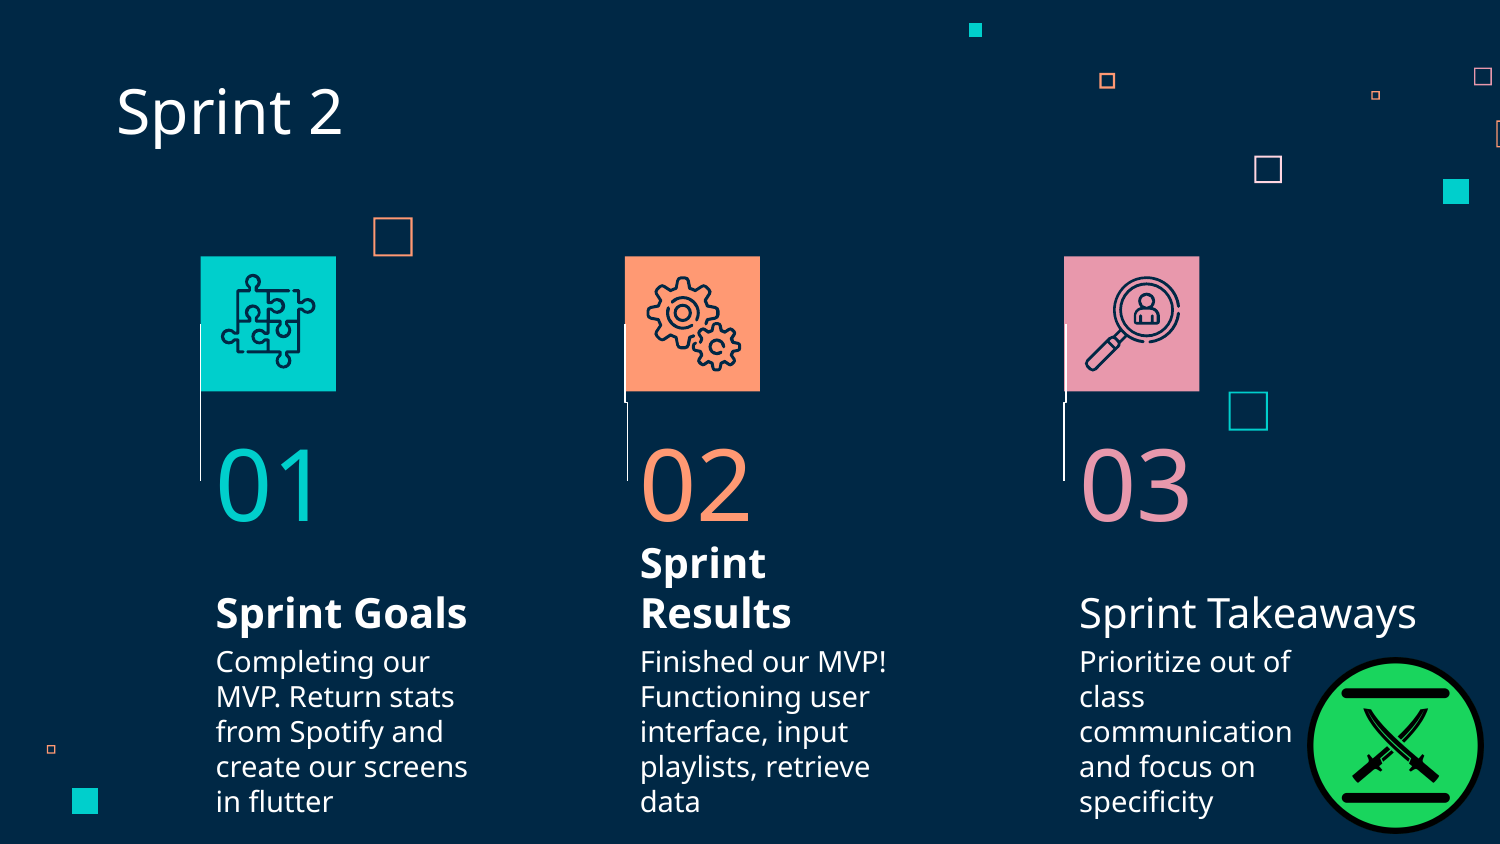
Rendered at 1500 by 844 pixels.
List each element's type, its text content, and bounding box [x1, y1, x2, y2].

subtitle Completing our MVP. Return stats from Spotify and create our screens in flutter [200, 628, 489, 723]
title Sprint Goals [200, 557, 554, 652]
subtitle Prioritize out of class communication and focus on specificity [1064, 628, 1352, 723]
title Sprint Results [624, 557, 898, 628]
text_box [1084, 276, 1181, 372]
text_box [200, 256, 336, 392]
title Sprint 2 [101, 67, 853, 163]
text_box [1063, 323, 1067, 482]
text_box [1064, 256, 1200, 392]
subtitle Finished our MVP! Functioning user interface, input playlists, retrieve data [624, 628, 913, 723]
title 02 [624, 434, 913, 529]
picture [1307, 657, 1485, 835]
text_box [646, 276, 742, 372]
title Sprint Takeaways [1064, 557, 1434, 652]
title 03 [1064, 434, 1352, 529]
text_box [373, 217, 413, 257]
title 01 [200, 434, 489, 529]
text_box [1228, 391, 1268, 431]
text_box [624, 256, 760, 392]
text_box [624, 323, 628, 482]
text_box [220, 273, 316, 369]
